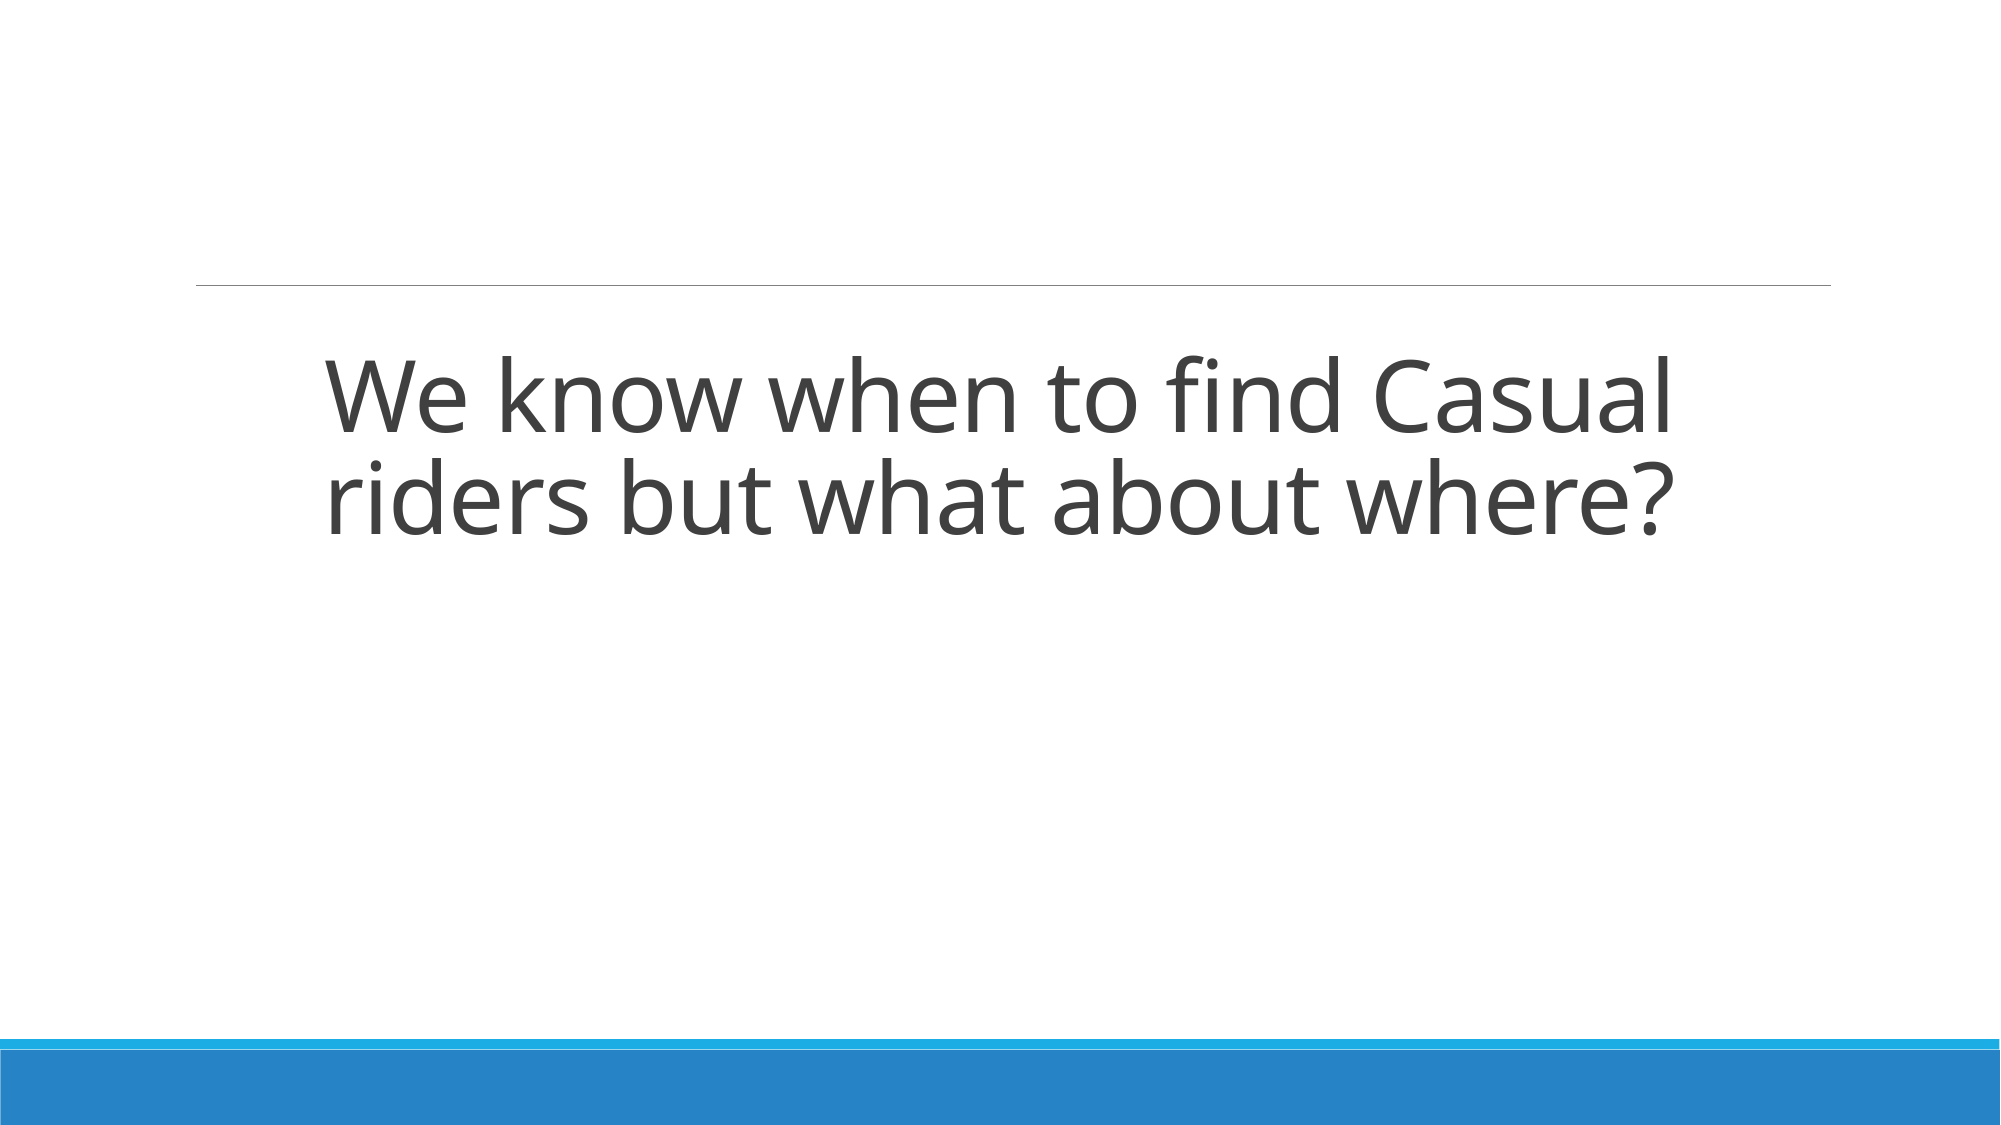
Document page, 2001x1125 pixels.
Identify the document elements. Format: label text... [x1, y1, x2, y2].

title We know when to find Casual riders but what about where? [174, 324, 1825, 563]
